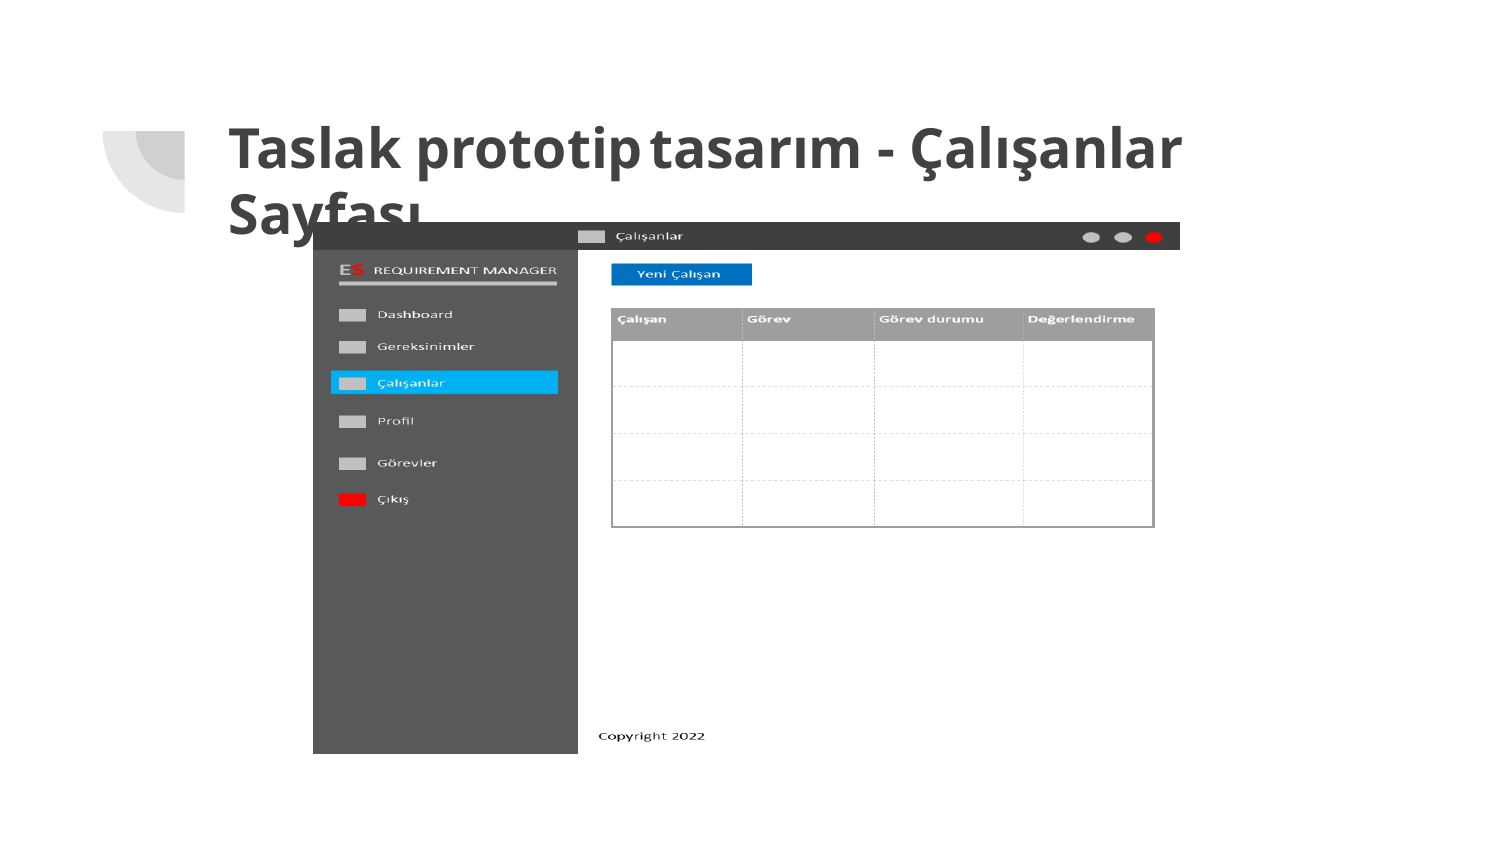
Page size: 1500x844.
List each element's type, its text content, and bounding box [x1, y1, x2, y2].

title Taslak prototip tasarım - Çalışanlar Sayfası [213, 98, 1368, 263]
picture [313, 222, 1180, 755]
